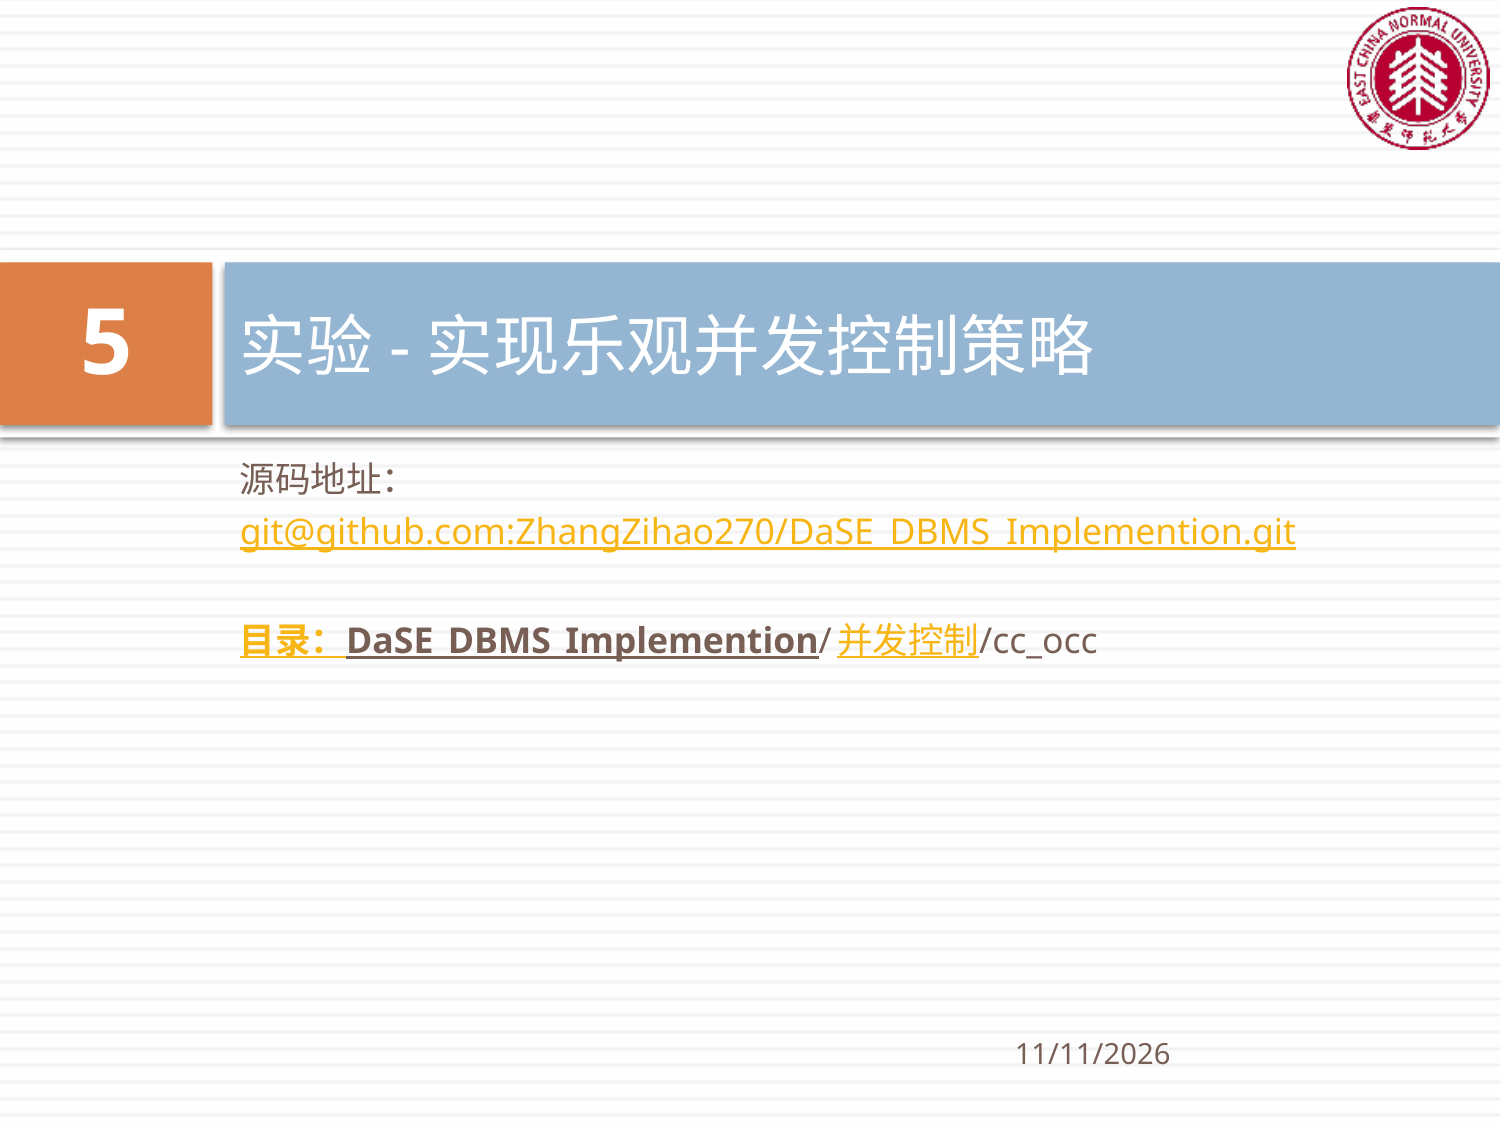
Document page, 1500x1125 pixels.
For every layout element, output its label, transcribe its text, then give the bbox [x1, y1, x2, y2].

title 实验-实现乐观并发控制策略 [225, 262, 1475, 425]
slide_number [999, 1025, 1438, 1085]
slide_number 5 [0, 287, 213, 403]
list 源码地址： git@github.com:ZhangZihao270/DaSE_DBMS_Implemention.git 目录：DaSE_DBMS_Implemention/并发控制/cc_occ [225, 450, 1394, 725]
picture [1347, 7, 1490, 150]
